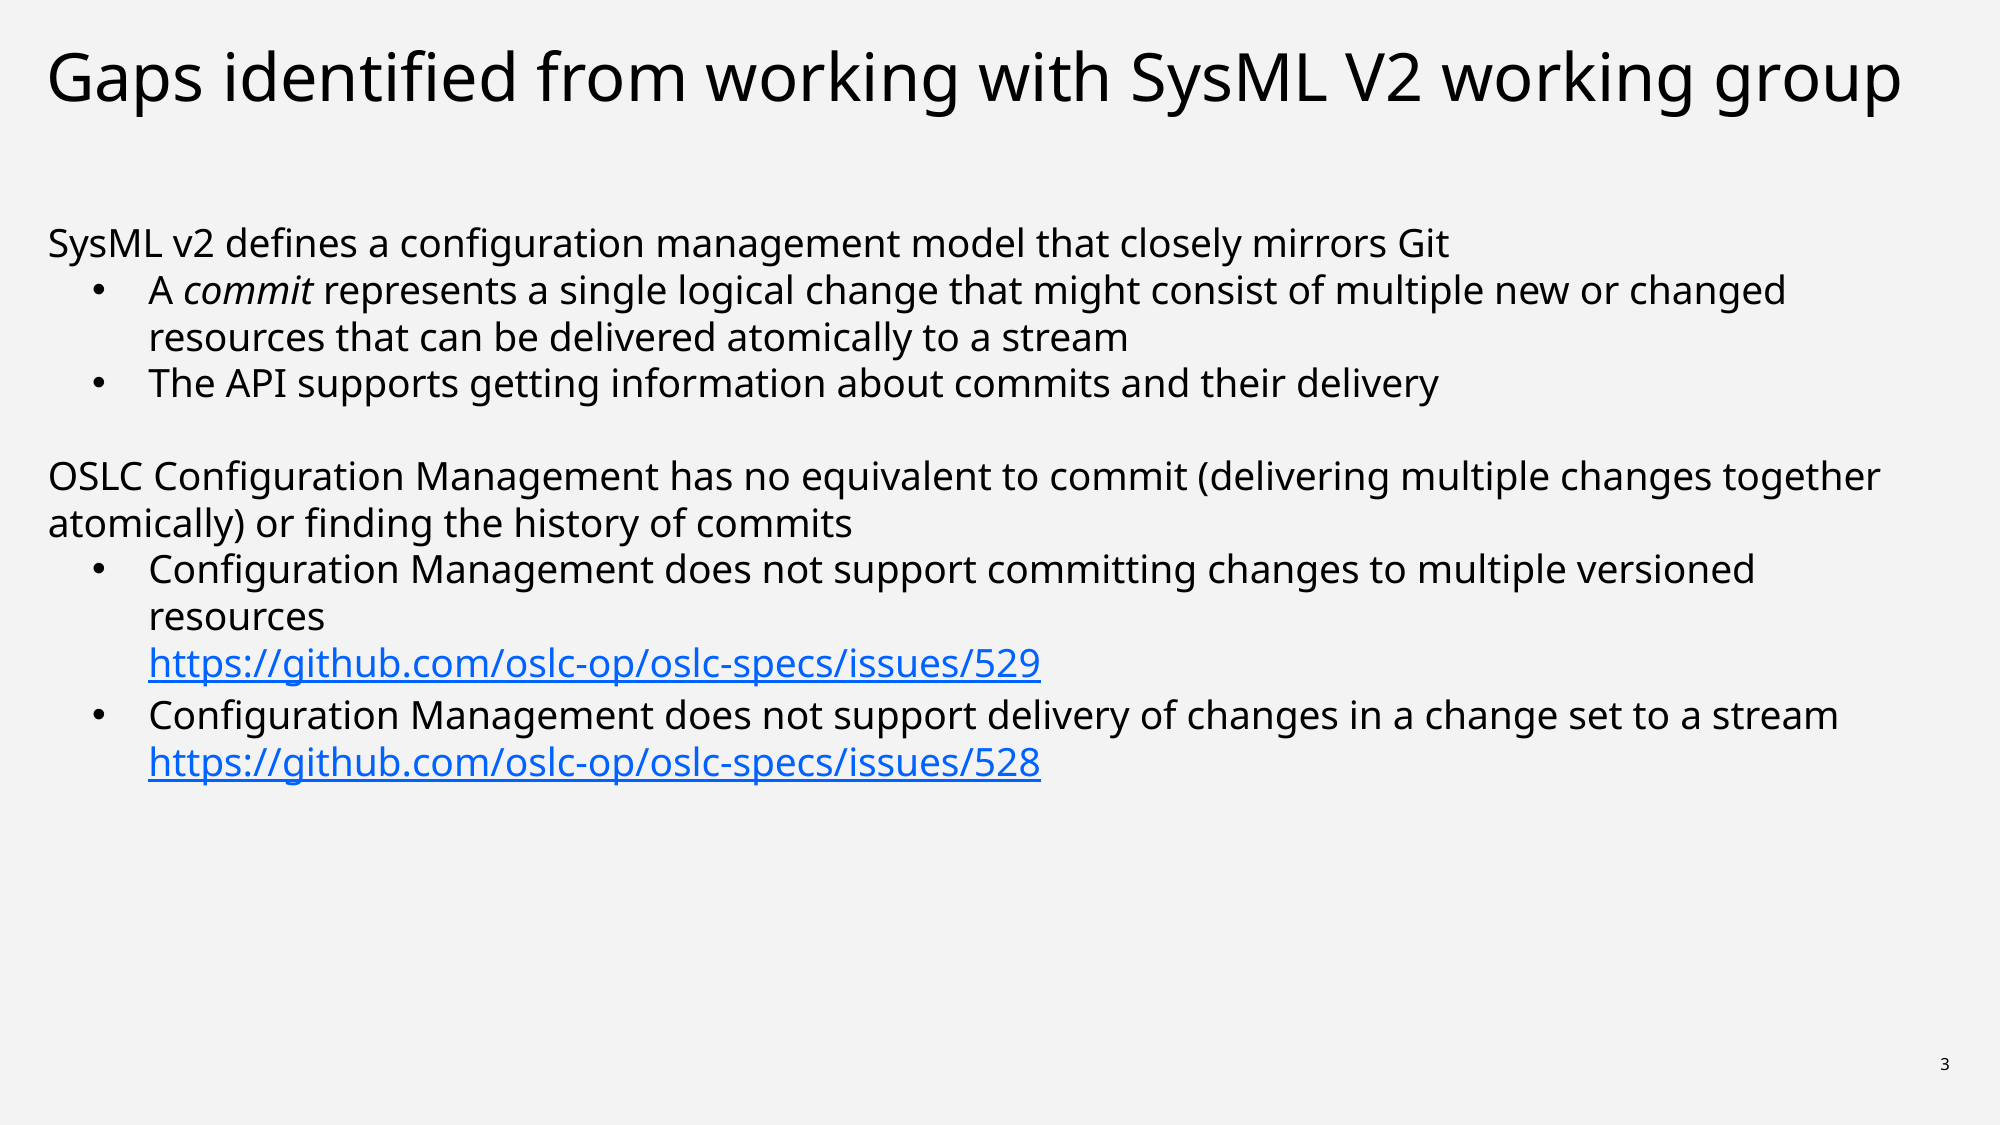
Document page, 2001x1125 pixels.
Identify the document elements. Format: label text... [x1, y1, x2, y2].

slide_number 3 [1550, 1047, 1950, 1084]
title Gaps identified from working with SysML V2 working group [46, 43, 1950, 219]
list SysML v2 defines a configuration management model that closely mirrors Git A commit represents a single logical change that might consist of multiple new or changed resources that can be delivered atomically to a stream The API supports getting information about commits and their delivery OSLC Configuration Management has no equivalent to commit (delivering multiple changes together atomically) or finding the history of commits Configuration Management does not support committing changes to multiple versioned resources https://github.com/oslc-op/oslc-specs/issues/529 Configuration Management does not support delivery of changes in a change set to a stream https://github.com/oslc-op/oslc-specs/issues/528 [48, 218, 1926, 984]
